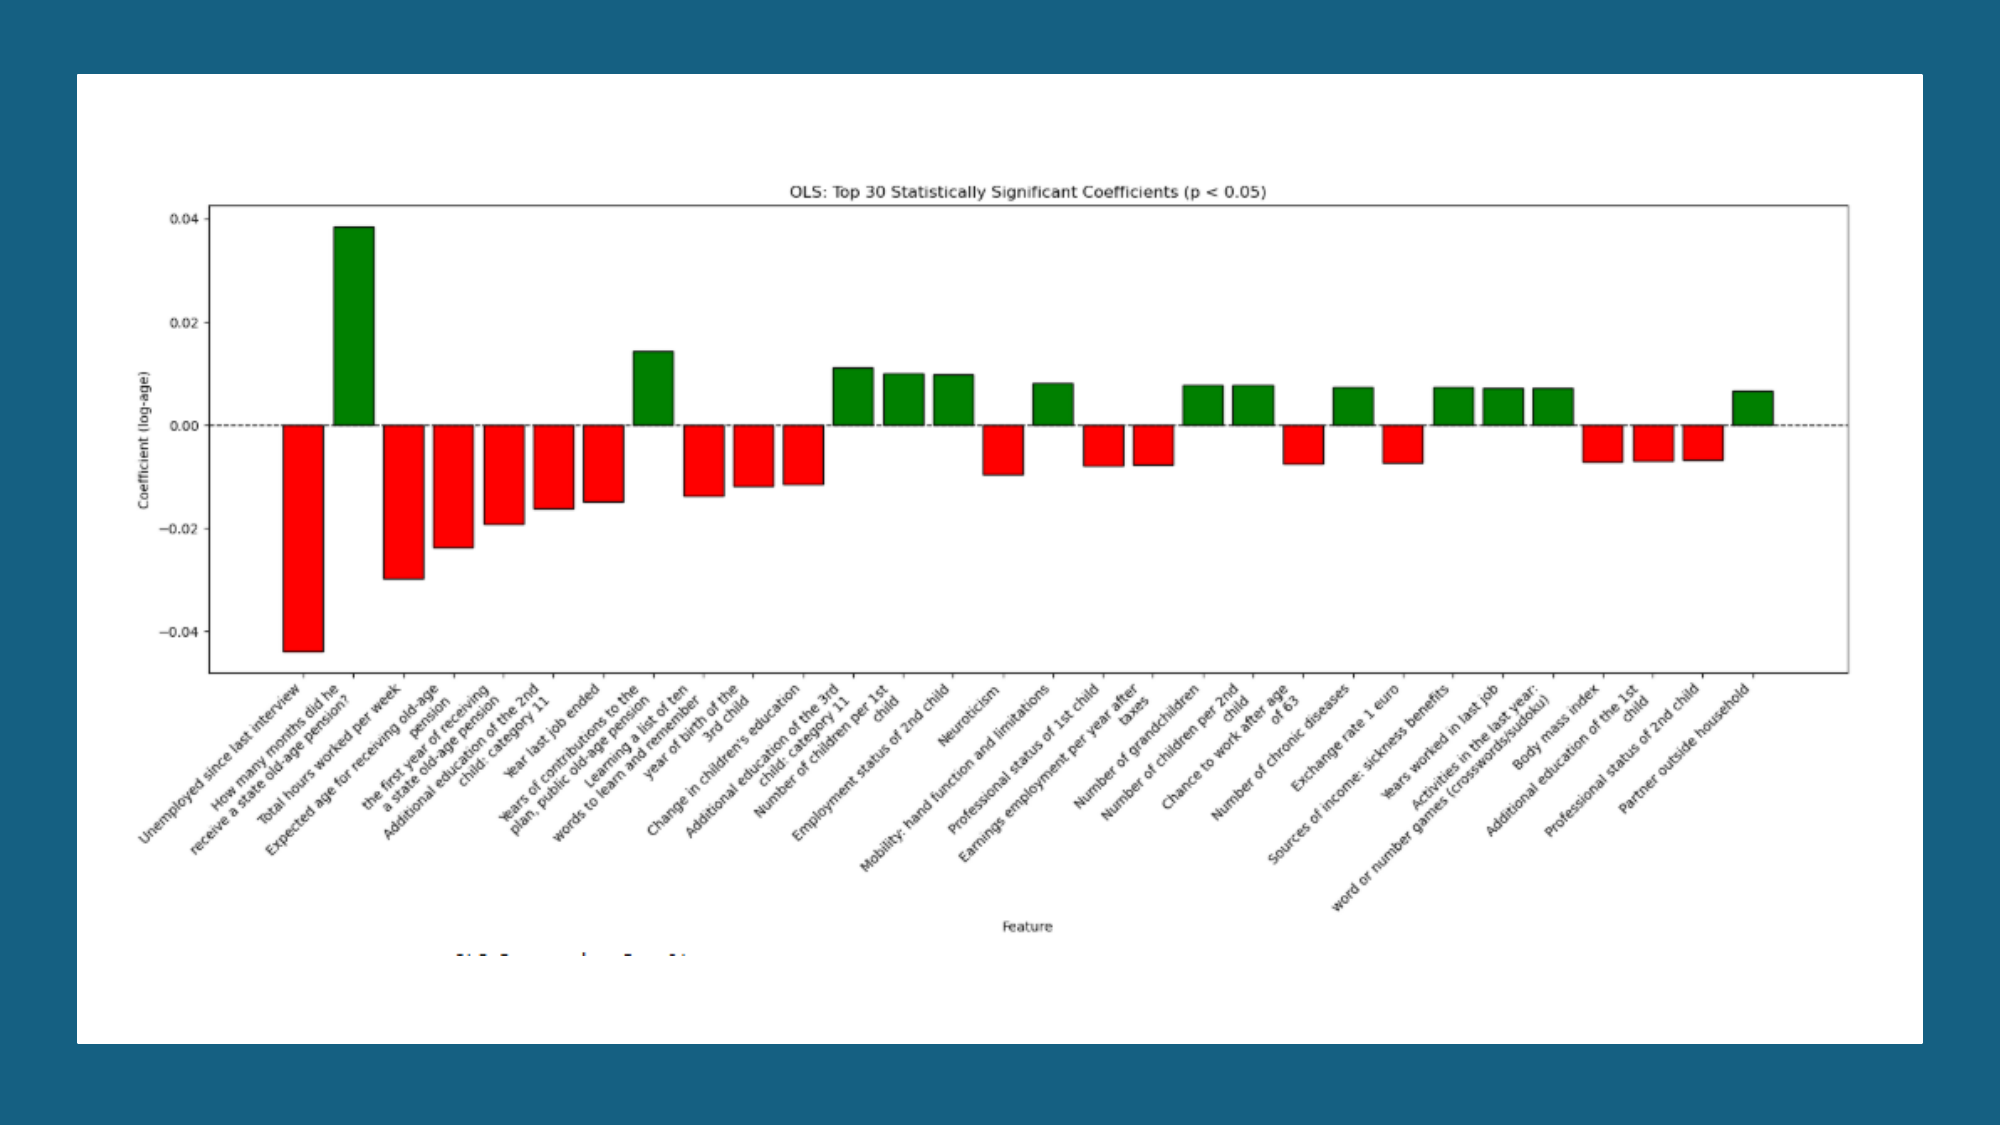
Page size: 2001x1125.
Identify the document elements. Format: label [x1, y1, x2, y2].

text_box [0, 0, 2000, 1125]
picture [130, 168, 1870, 957]
text_box [77, 74, 1923, 1044]
